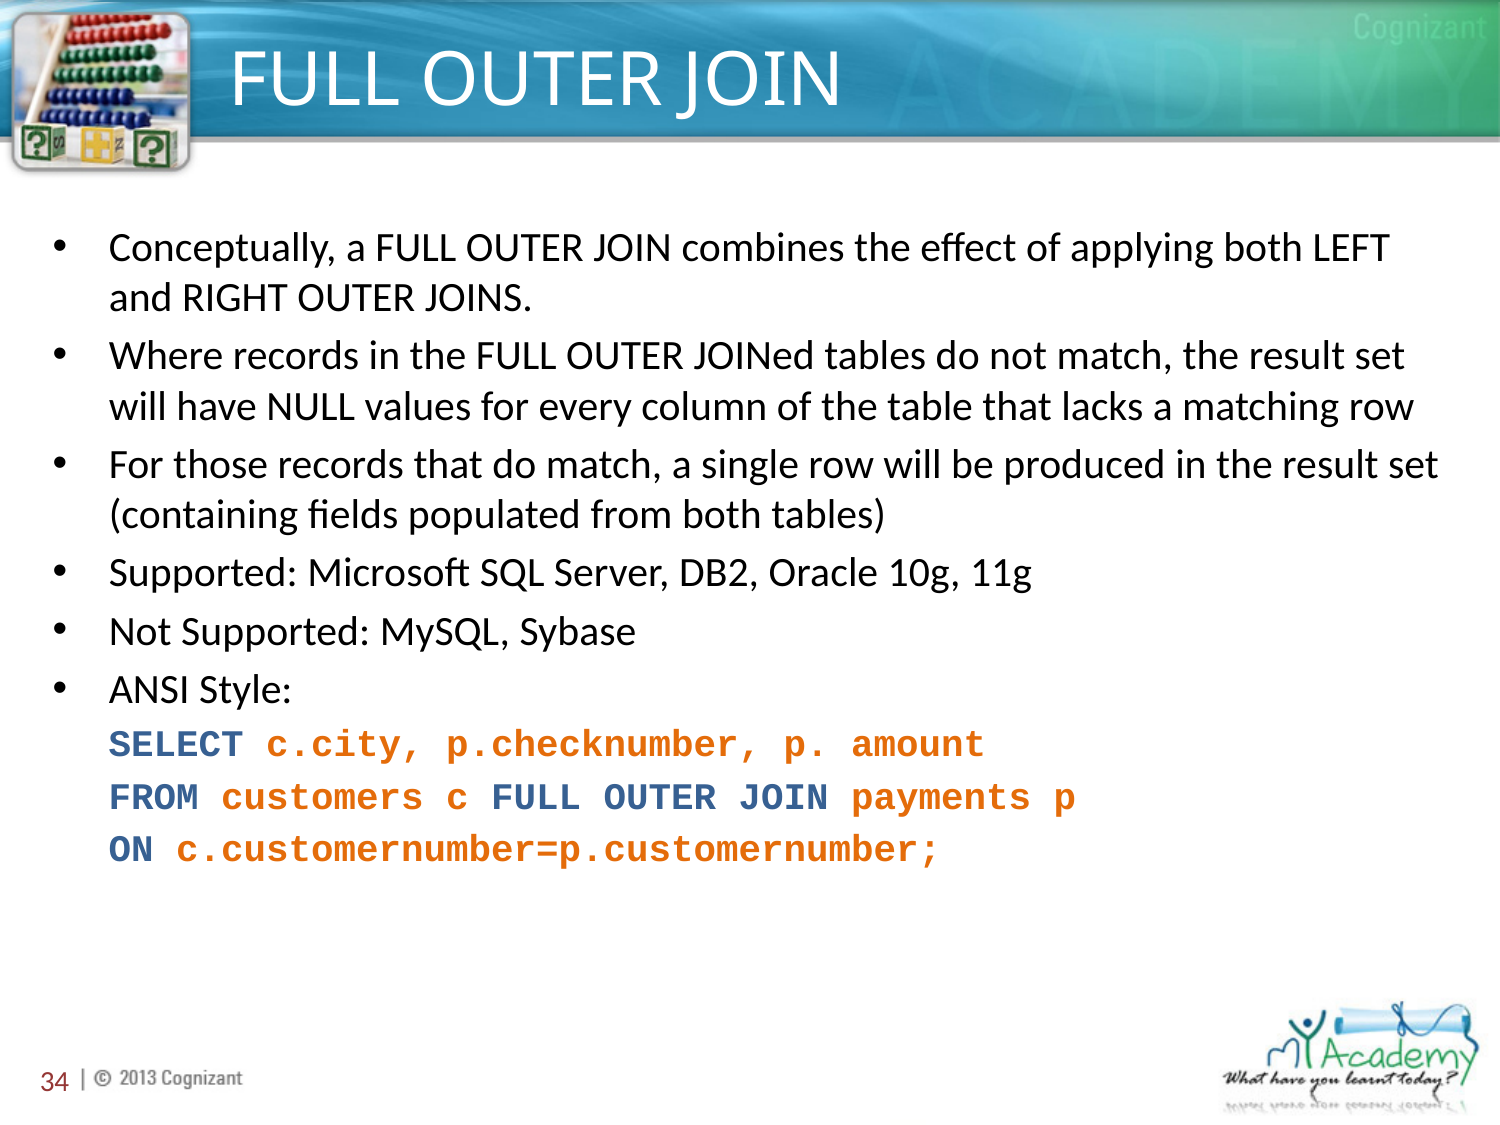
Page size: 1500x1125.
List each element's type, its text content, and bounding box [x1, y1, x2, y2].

list Conceptually, a FULL OUTER JOIN combines the effect of applying both LEFT and RIGHT OUTER JOINS. Where records in the FULL OUTER JOINed tables do not match, the result set will have NULL values for every column of the table that lacks a matching row For those records that do match, a single row will be produced in the result set (containing fields populated from both tables) Supported: Microsoft SQL Server, DB2, Oracle 10g, 11g Not Supported: MySQL, Sybase ANSI Style: SELECT c.city, p.checknumber, p. amount FROM customers c FULL OUTER JOIN payments p ON c.customernumber=p.customernumber; [37, 212, 1463, 998]
slide_number 34 [24, 1054, 100, 1100]
picture [0, 0, 1500, 1125]
title FULL OUTER JOIN [213, 12, 1471, 139]
